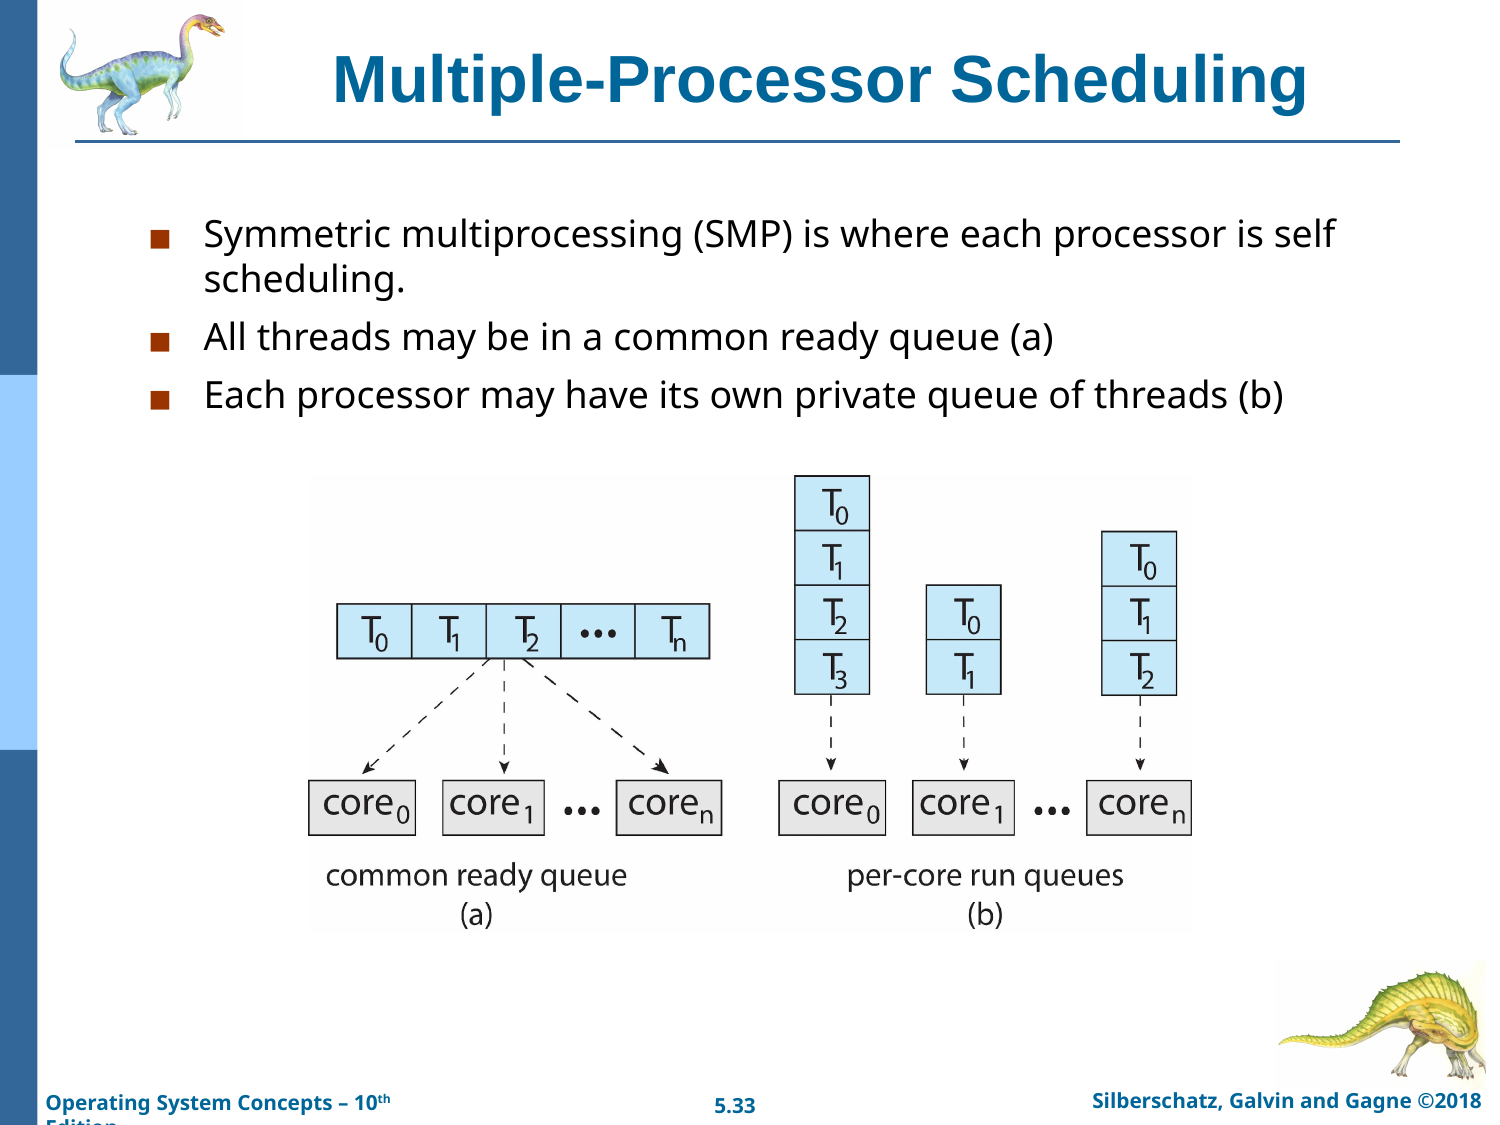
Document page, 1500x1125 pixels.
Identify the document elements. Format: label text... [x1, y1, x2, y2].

picture [308, 475, 1192, 934]
title Multiple-Processor Scheduling [146, 28, 1497, 124]
picture [1275, 959, 1486, 1090]
picture [46, 0, 243, 149]
list Symmetric multiprocessing (SMP) is where each processor is self scheduling. All threads may be in a common ready queue (a) Each processor may have its own private queue of threads (b) [132, 202, 1400, 946]
